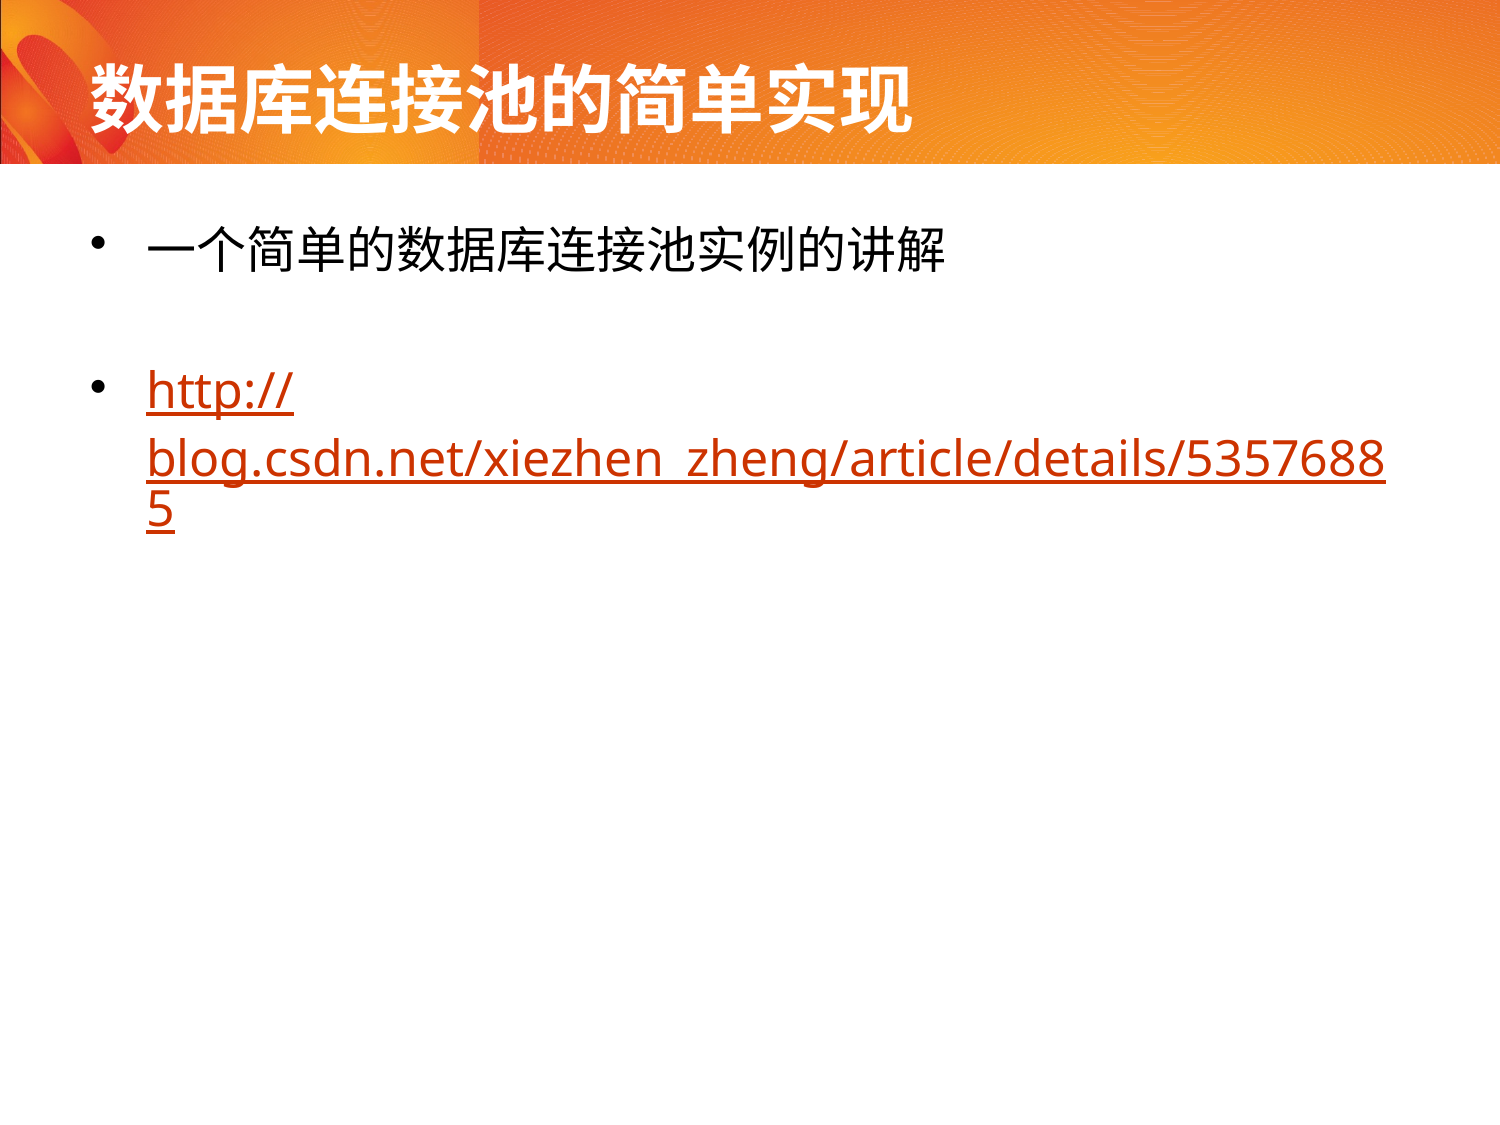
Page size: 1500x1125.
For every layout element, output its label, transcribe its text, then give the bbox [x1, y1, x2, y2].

list 一个简单的数据库连接池实例的讲解 http://blog.csdn.net/xiezhen_zheng/article/details/53576885 [75, 210, 1425, 954]
picture [0, 0, 1500, 164]
title 数据库连接池的简单实现 [75, 45, 1425, 188]
